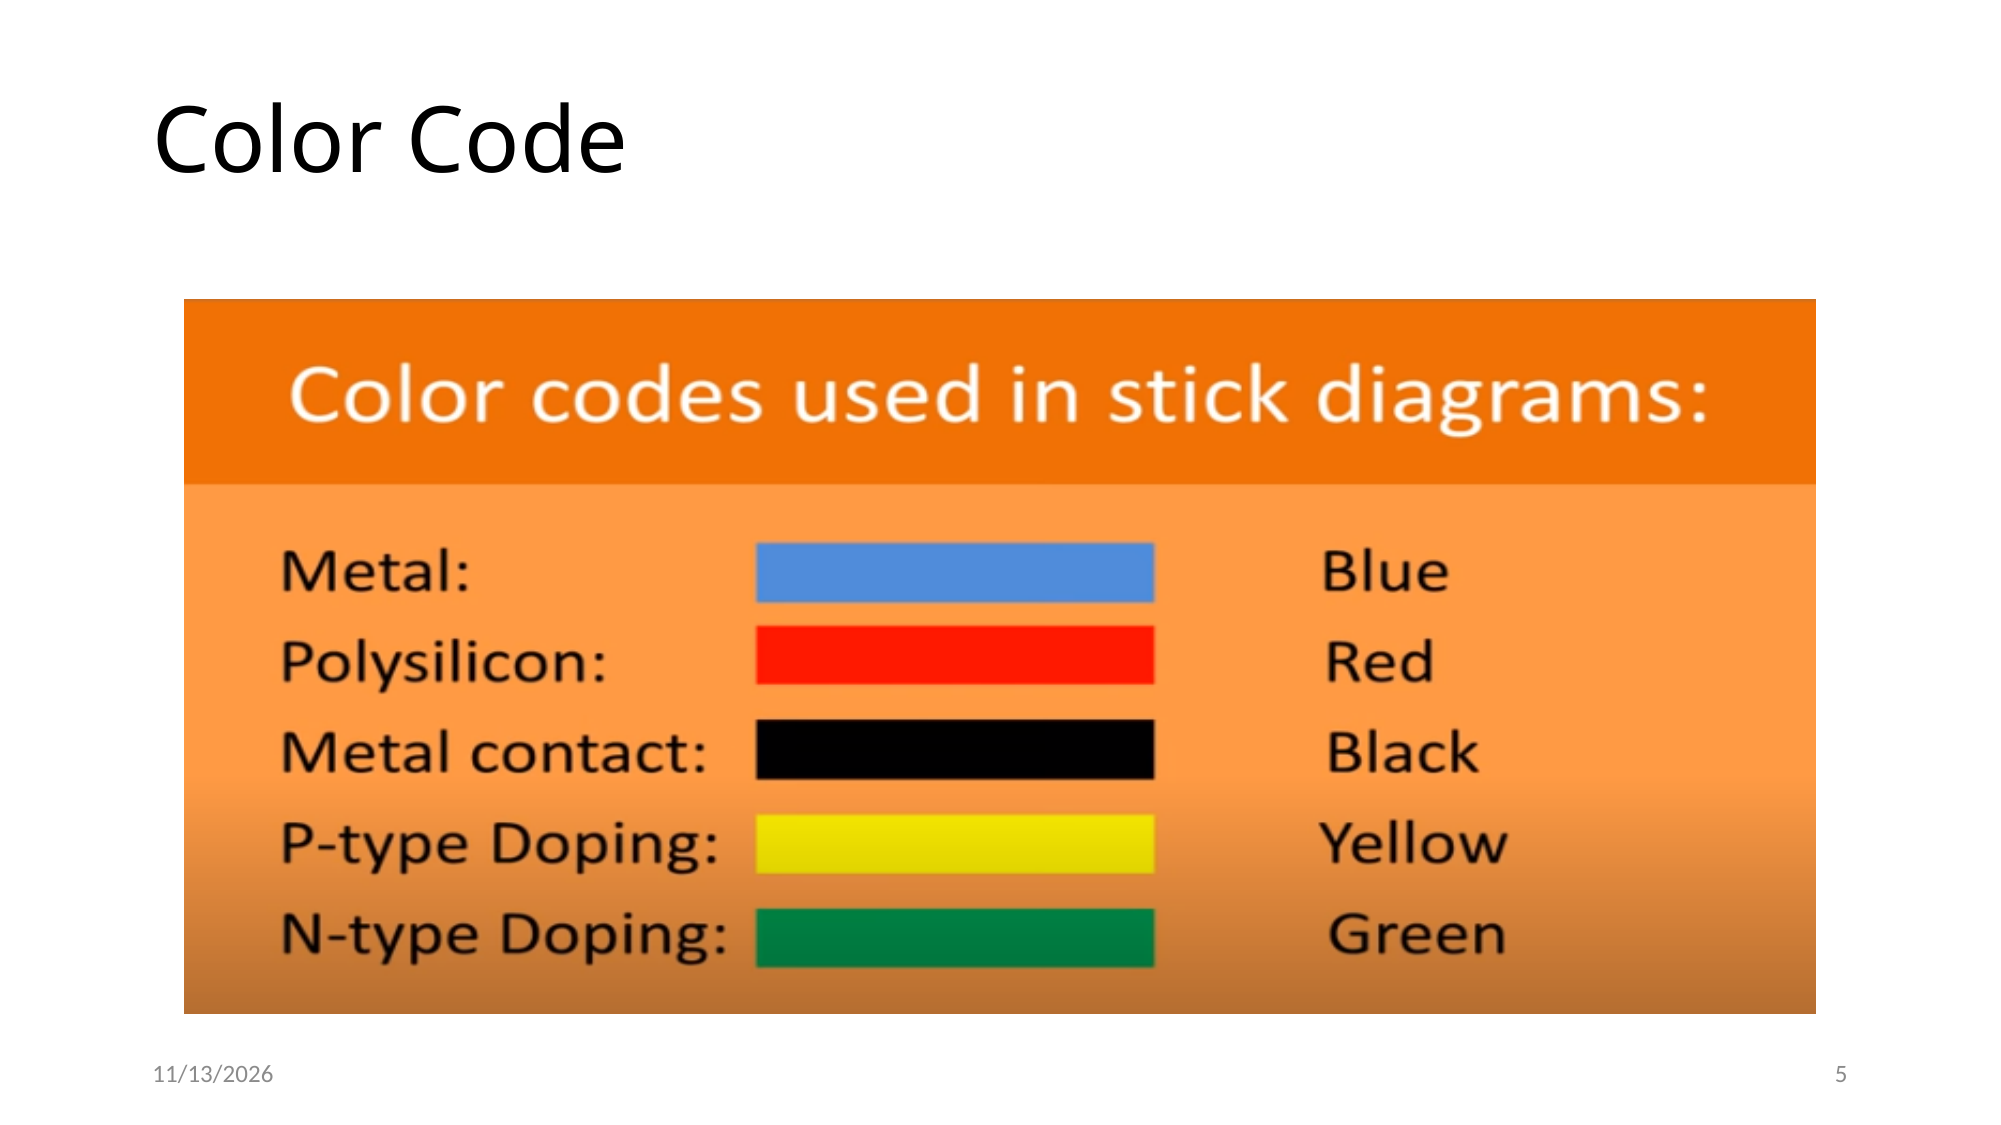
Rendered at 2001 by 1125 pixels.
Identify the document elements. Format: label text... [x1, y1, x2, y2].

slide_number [137, 1042, 588, 1103]
title Color Code [137, 59, 1863, 227]
picture [184, 299, 1816, 1014]
slide_number 5 [1412, 1042, 1863, 1103]
